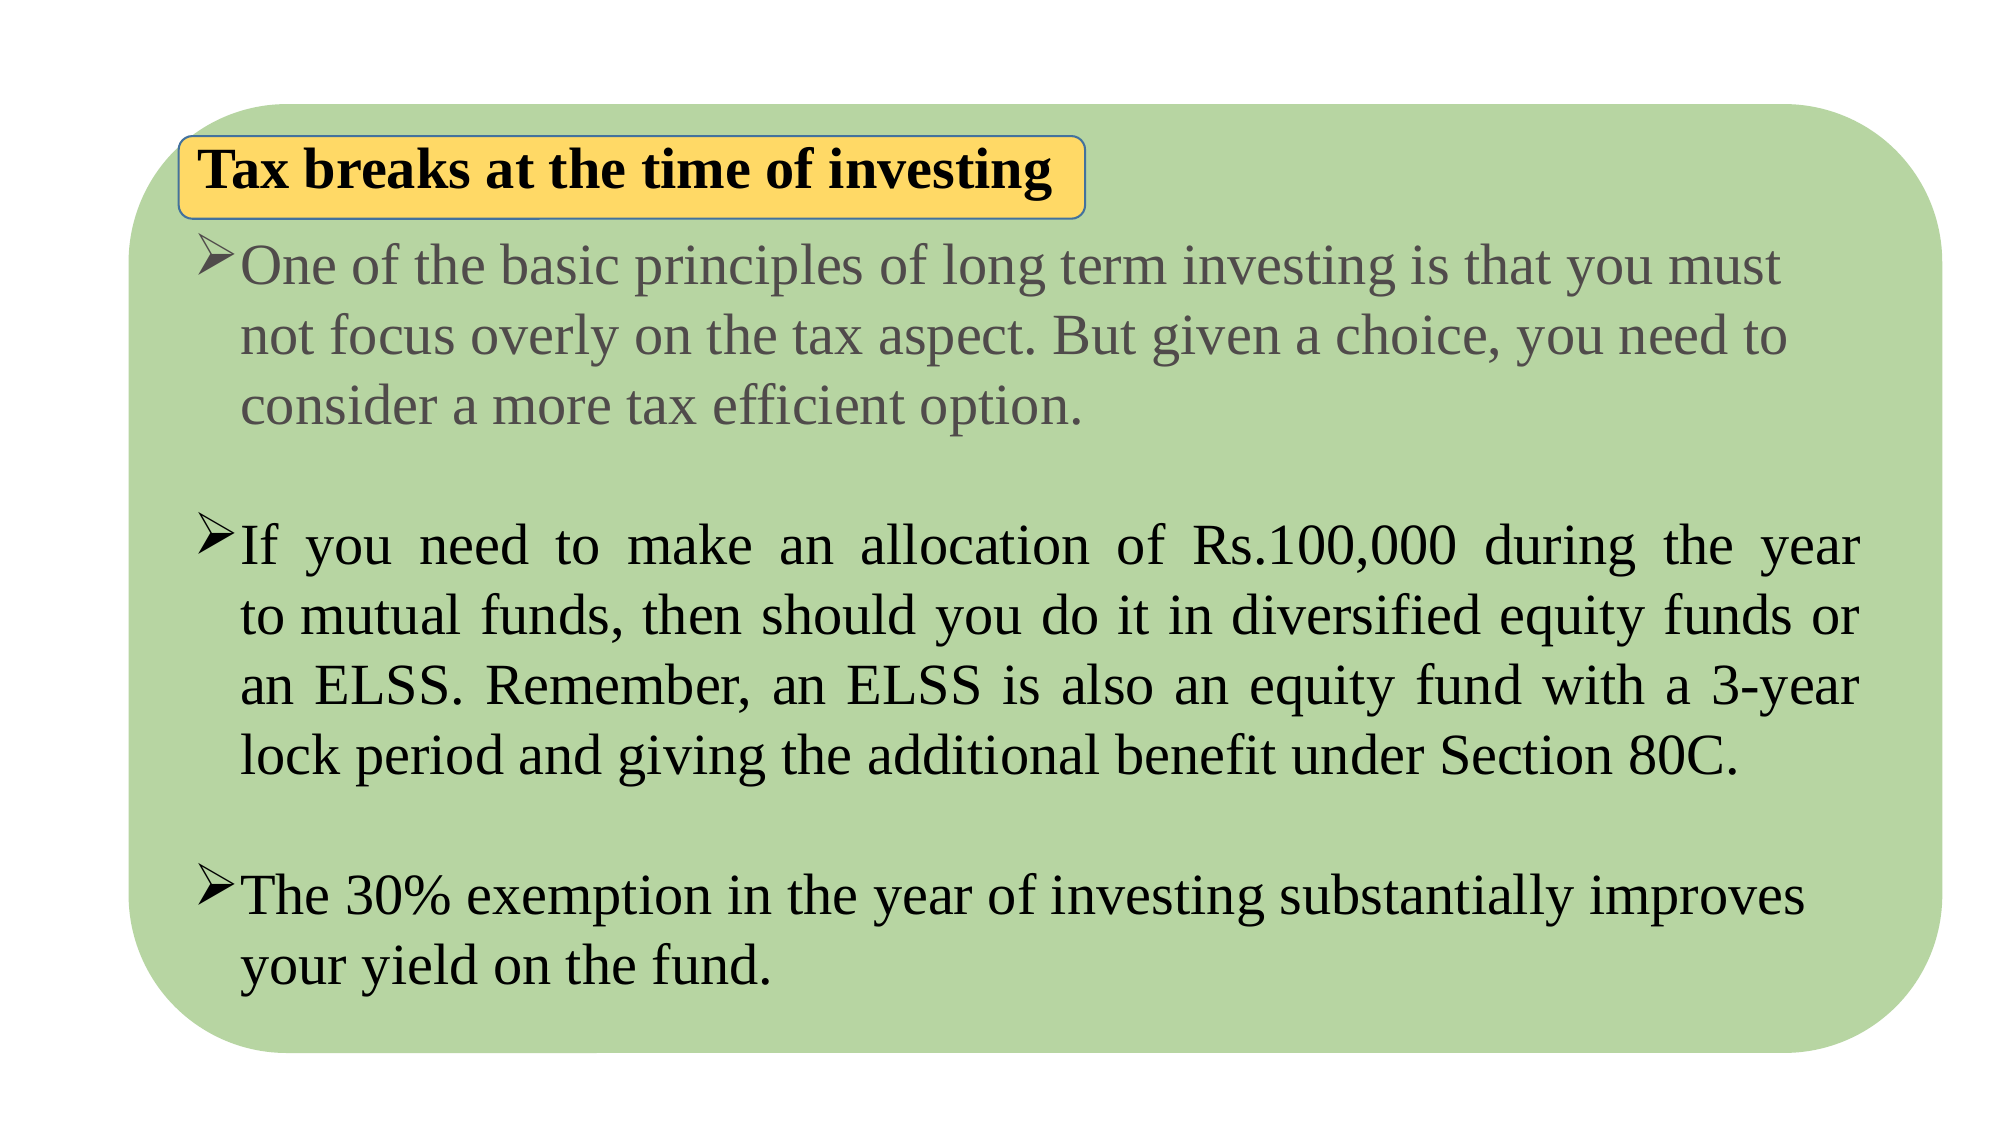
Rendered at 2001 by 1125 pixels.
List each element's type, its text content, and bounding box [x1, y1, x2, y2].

text_box Tax breaks at the time of investing [177, 135, 1087, 218]
text_box [128, 104, 1943, 1054]
text_box One of the basic principles of long term investing is that you must not focus overly on the tax aspect. But given a choice, you need to consider a more tax efficient option. If you need to make an allocation of Rs.100,000 during the year to mutual funds, then should you do it in diversified equity funds or an ELSS. Remember, an ELSS is also an equity fund with a 3-year lock period and giving the additional benefit under Section 80C. The 30% exemption in the year of investing substantially improves your yield on the fund. [178, 218, 1877, 1004]
